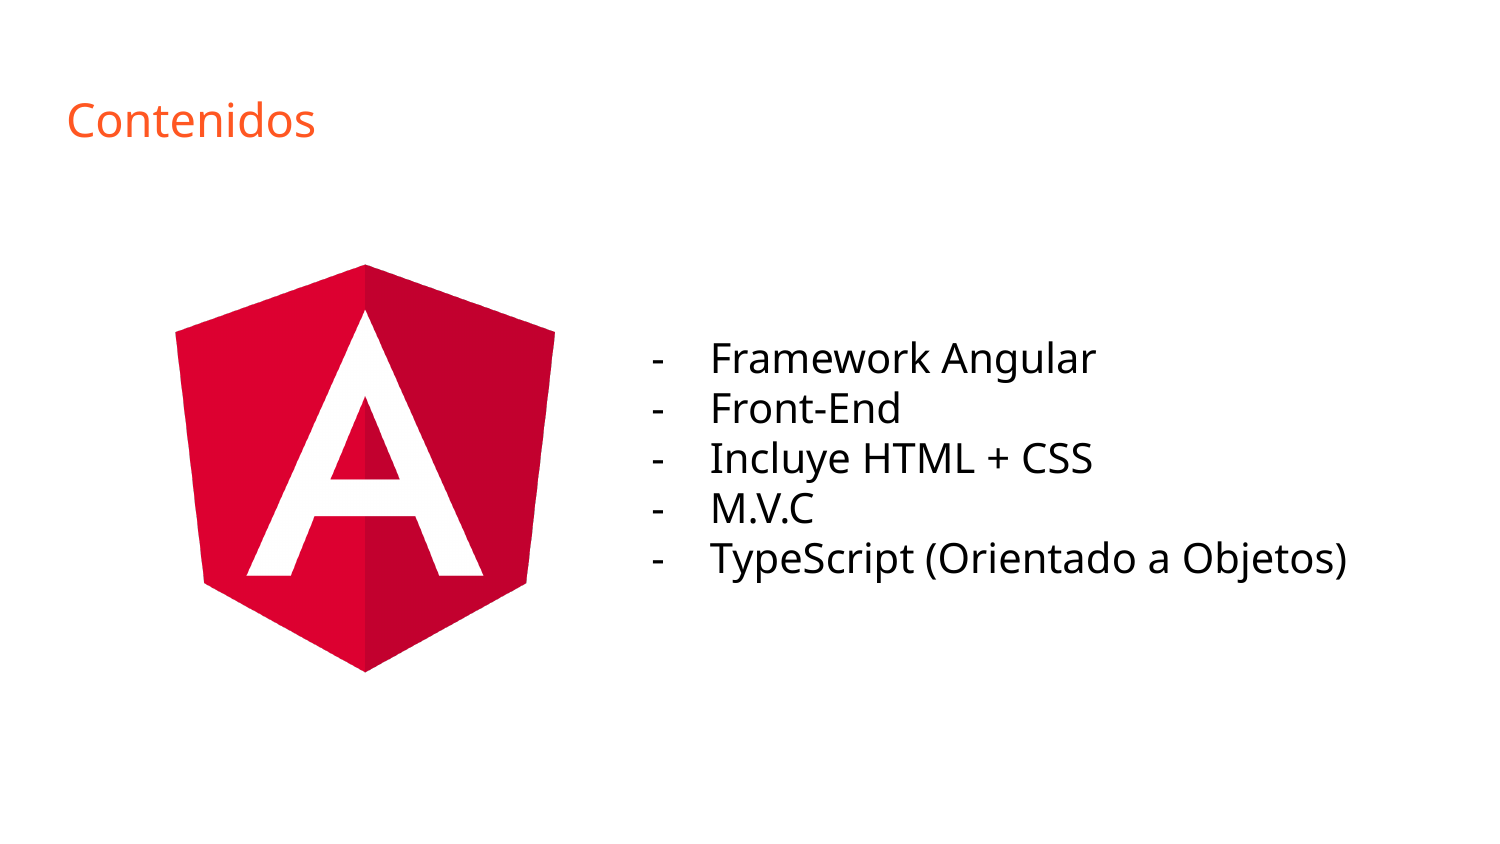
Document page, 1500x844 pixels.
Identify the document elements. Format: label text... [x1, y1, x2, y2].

title Contenidos [51, 72, 1449, 167]
text_box Framework Angular Front-End Incluye HTML + CSS M.V.C TypeScript (Orientado a Objetos) [625, 316, 1368, 597]
picture [110, 203, 620, 713]
